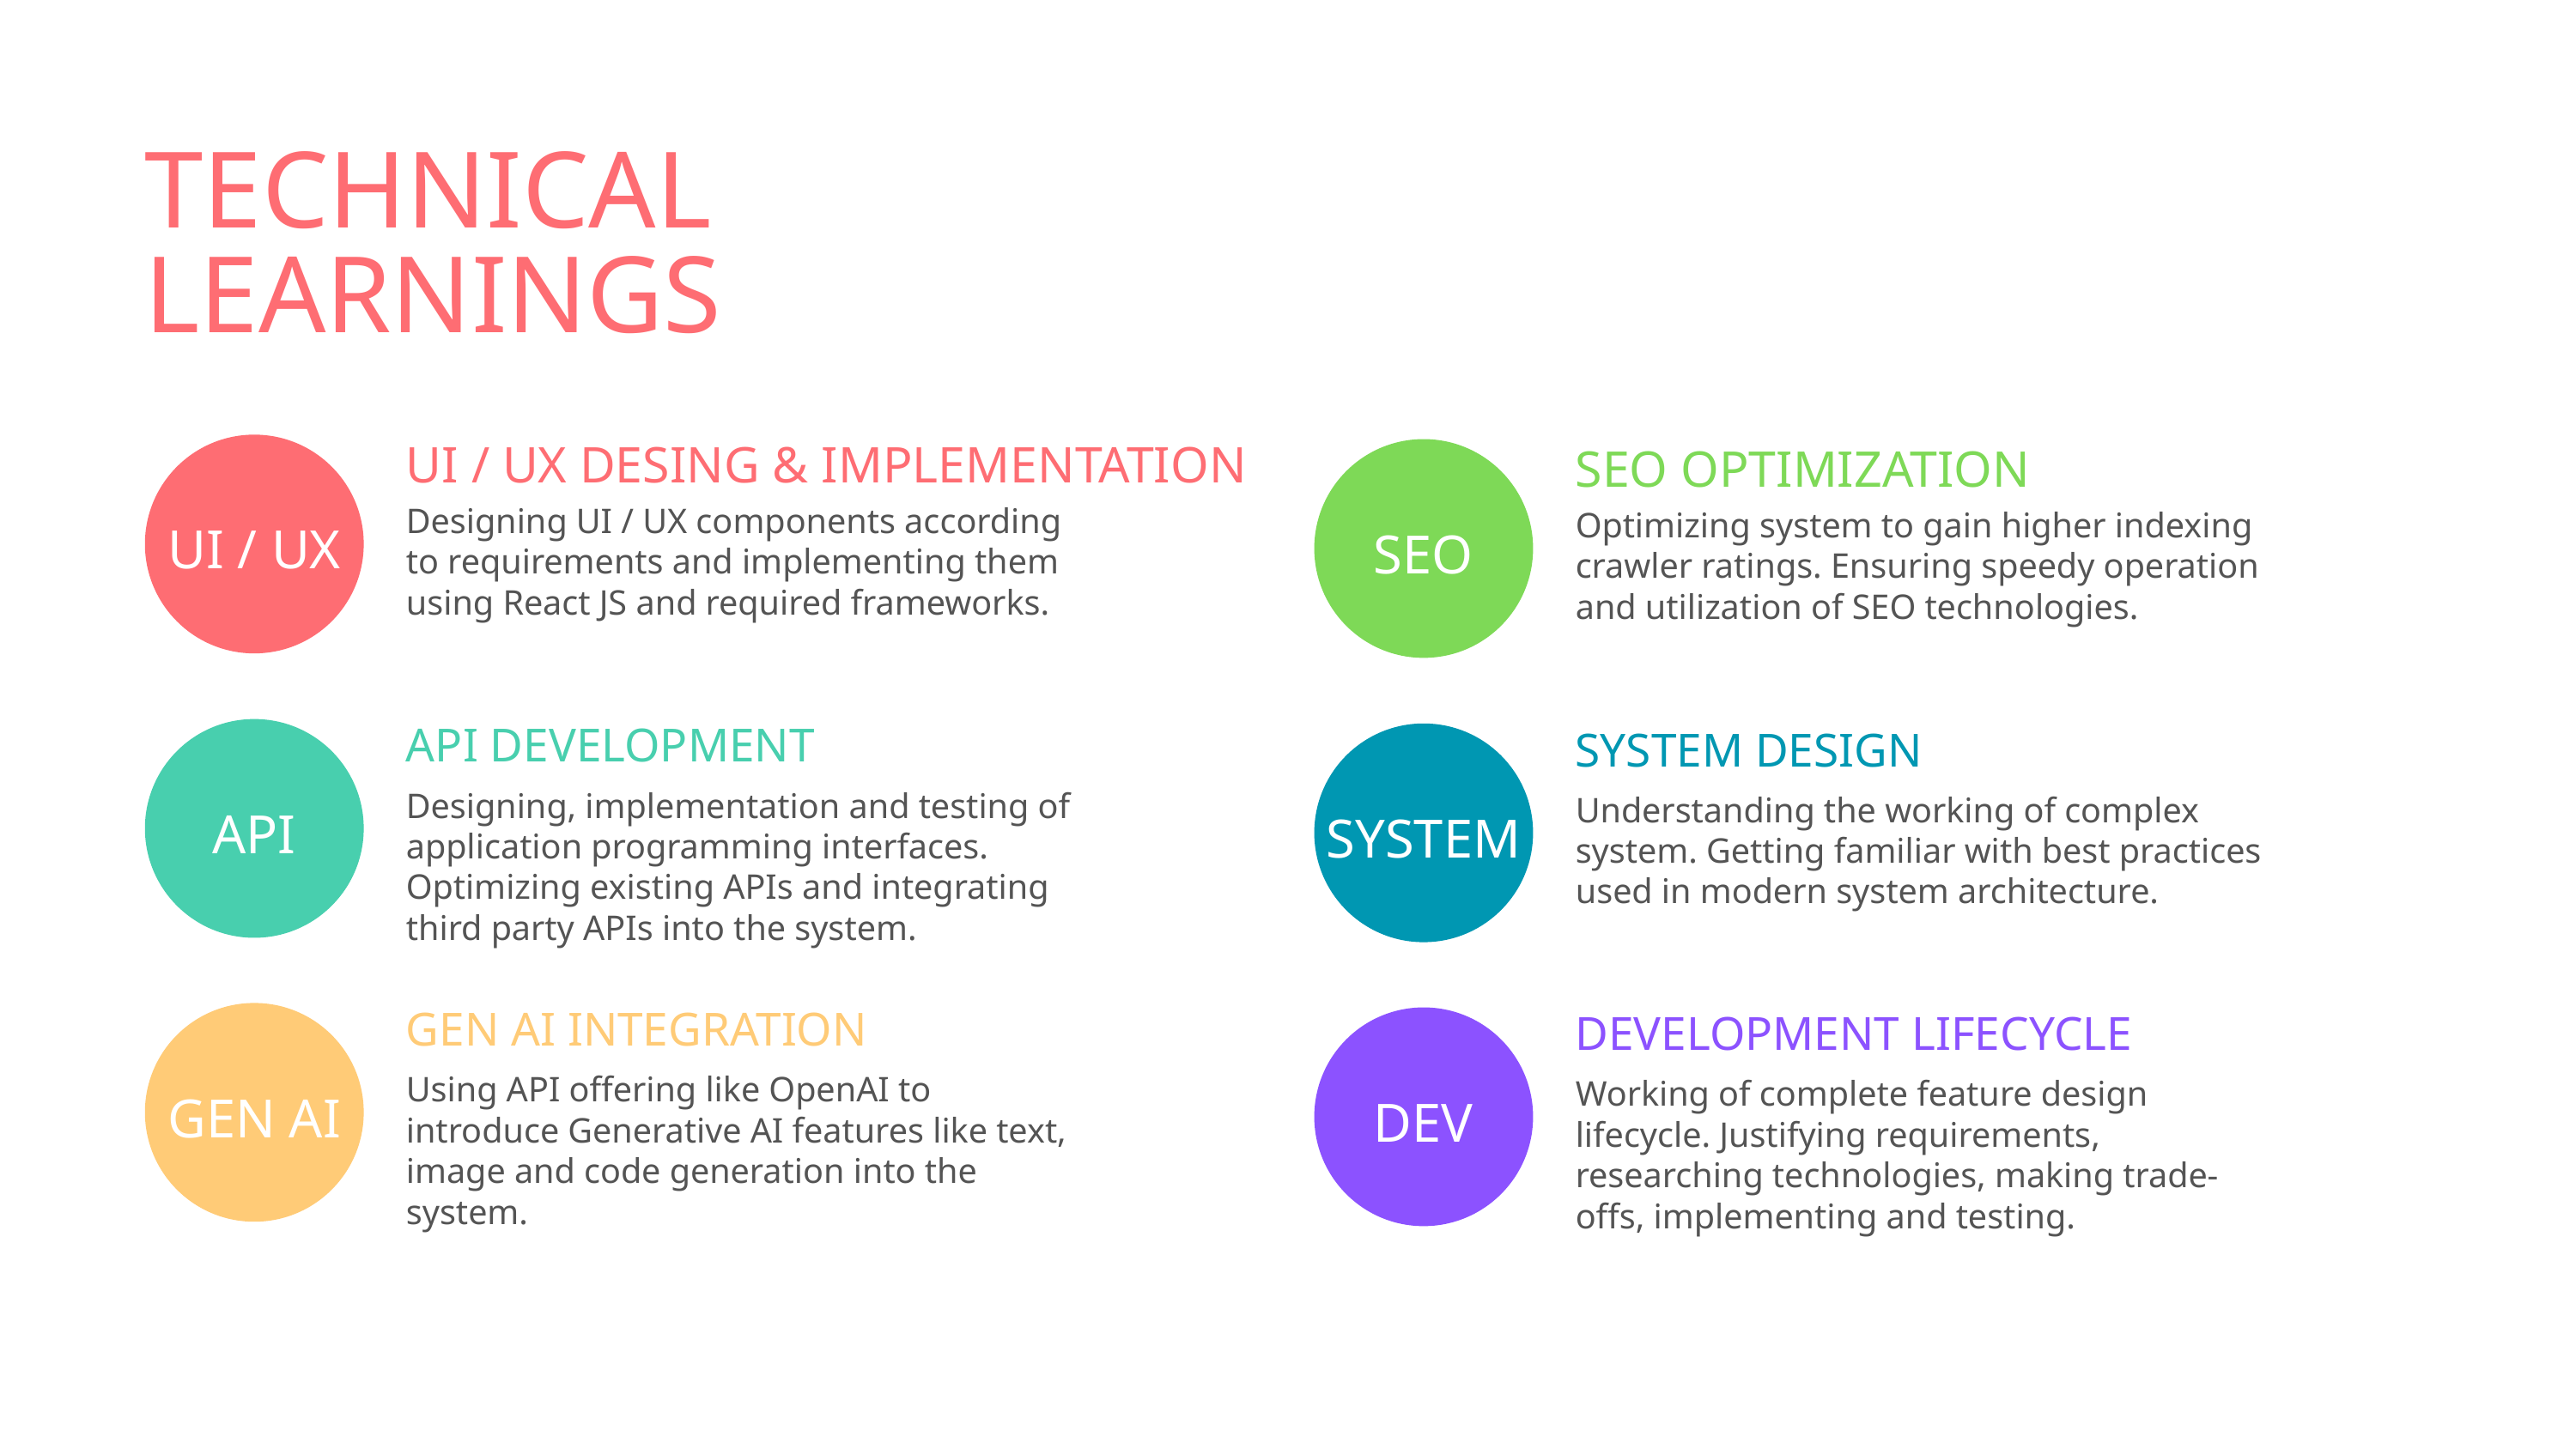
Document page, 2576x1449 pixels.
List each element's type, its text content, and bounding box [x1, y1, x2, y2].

text_box Working of complete feature design lifecycle. Justifying requirements, researching technologies, making trade-offs, implementing and testing. [1575, 1072, 2263, 1235]
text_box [144, 434, 364, 654]
text_box Using API offering like OpenAI to introduce Generative AI features like text, image and code generation into the system. [405, 1068, 1093, 1231]
text_box Designing UI / UX components according to requirements and implementing them using React JS and required frameworks. [405, 500, 1093, 622]
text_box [144, 1003, 364, 1222]
text_box SYSTEM DESIGN [1575, 712, 2221, 776]
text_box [1314, 439, 1534, 658]
text_box TECHNICAL LEARNINGS [144, 144, 857, 354]
text_box SEO OPTIMIZATION [1575, 427, 2432, 497]
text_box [1314, 723, 1534, 943]
text_box Designing, implementation and testing of application programming interfaces. Optimizing existing APIs and integrating third party APIs into the system. [405, 784, 1093, 947]
text_box Understanding the working of complex system. Getting familiar with best practices used in modern system architecture. [1575, 788, 2263, 911]
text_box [144, 718, 364, 938]
text_box GEN AI INTEGRATION [405, 991, 1020, 1056]
text_box API DEVELOPMENT [405, 707, 1052, 772]
text_box Optimizing system to gain higher indexing crawler ratings. Ensuring speedy operation and utilization of SEO technologies. [1575, 504, 2263, 627]
text_box DEVELOPMENT LIFECYCLE [1575, 996, 2190, 1060]
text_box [1314, 1007, 1534, 1227]
text_box UI / UX DESING & IMPLEMENTATION [405, 423, 1262, 493]
